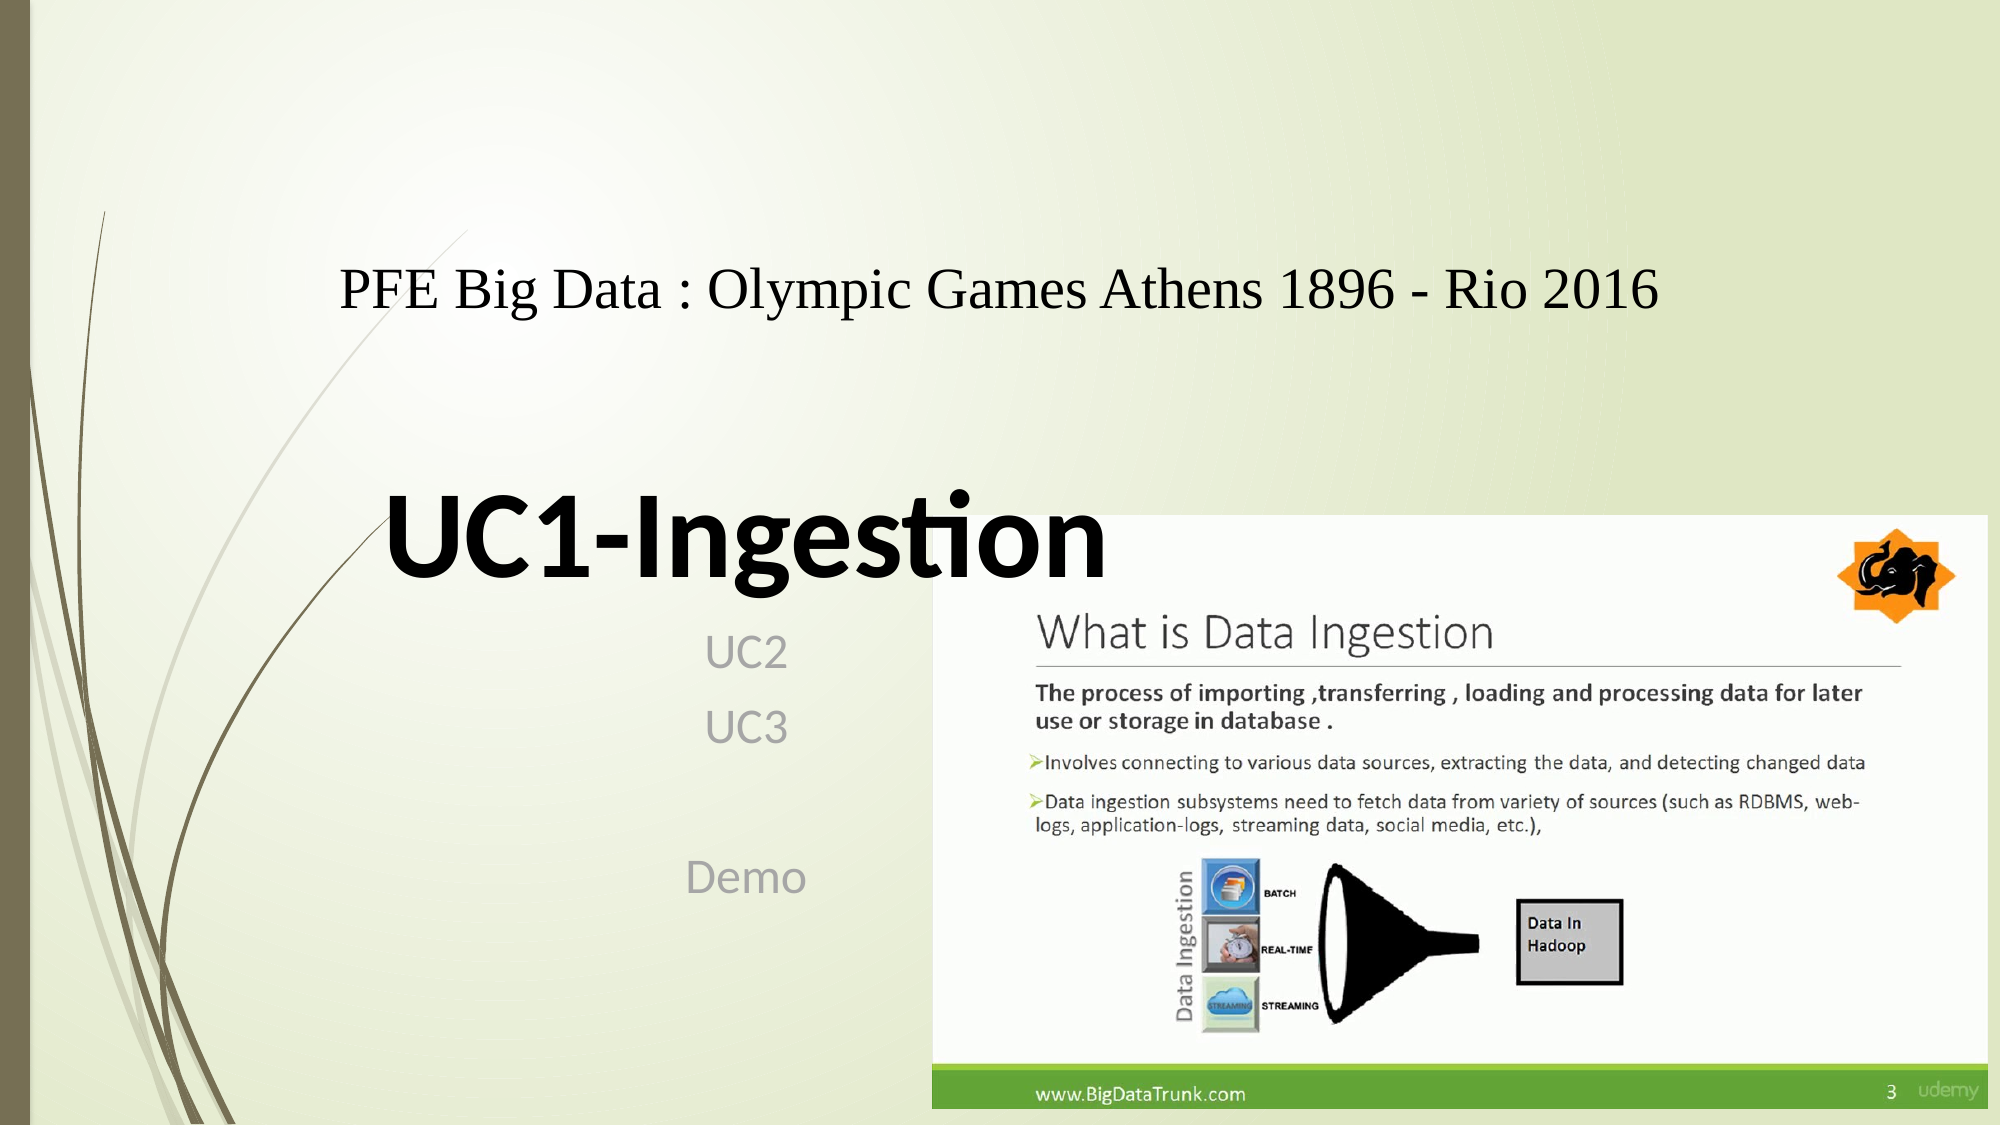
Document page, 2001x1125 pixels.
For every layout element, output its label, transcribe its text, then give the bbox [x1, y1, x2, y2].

text_box UC1-Ingestion UC2 UC3 Demo [249, 381, 1243, 1030]
text_box PFE Big Data : Olympic Games Athens 1896 - Rio 2016 [249, 184, 1750, 328]
picture [932, 515, 1988, 1110]
